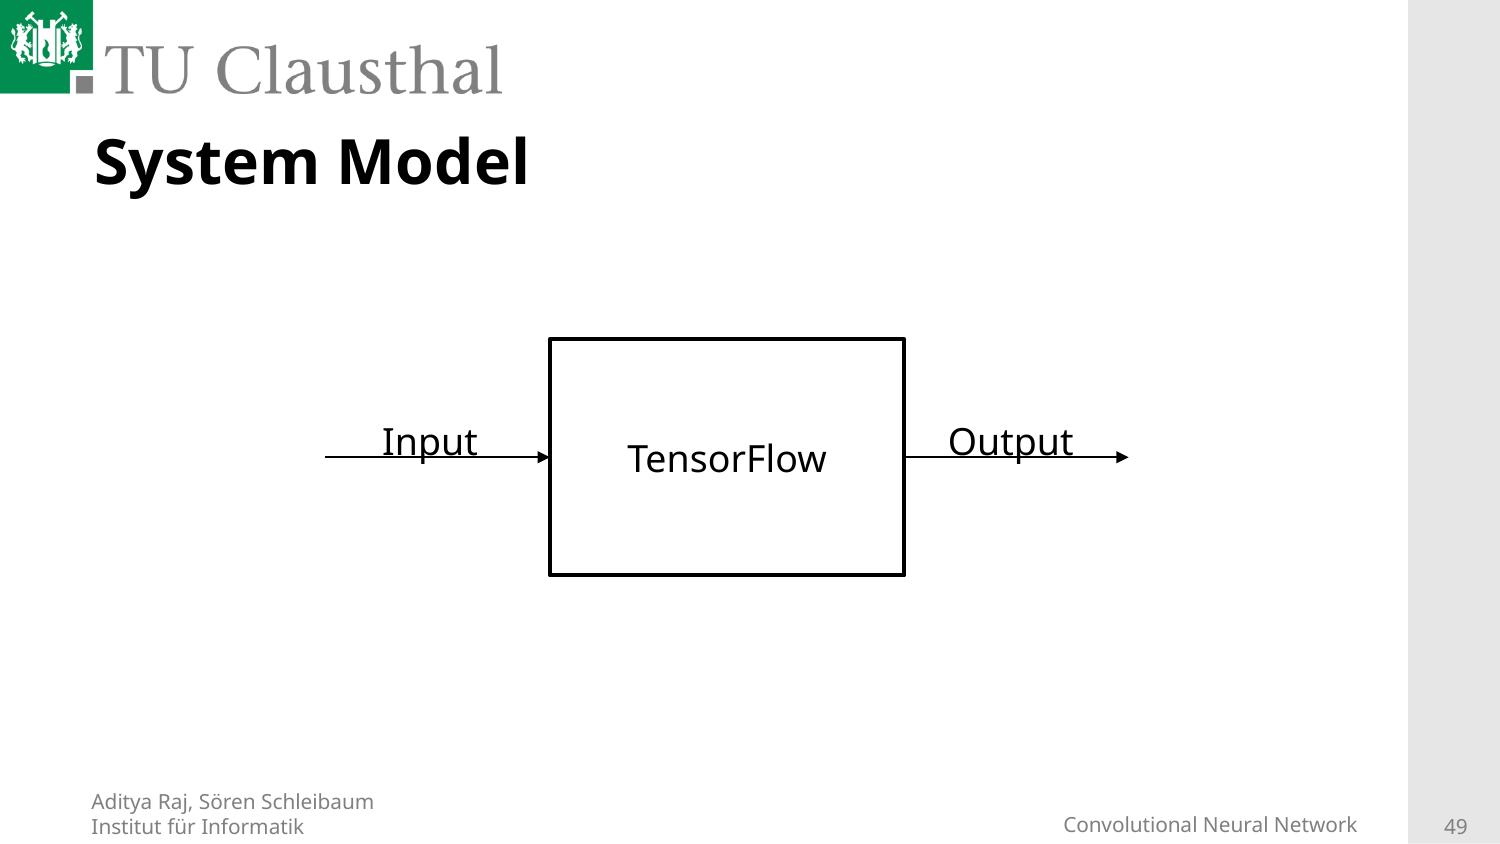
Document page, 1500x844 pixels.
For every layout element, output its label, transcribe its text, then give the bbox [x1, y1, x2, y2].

picture [0, 0, 502, 94]
title System Model [79, 114, 1375, 201]
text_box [325, 338, 1129, 576]
